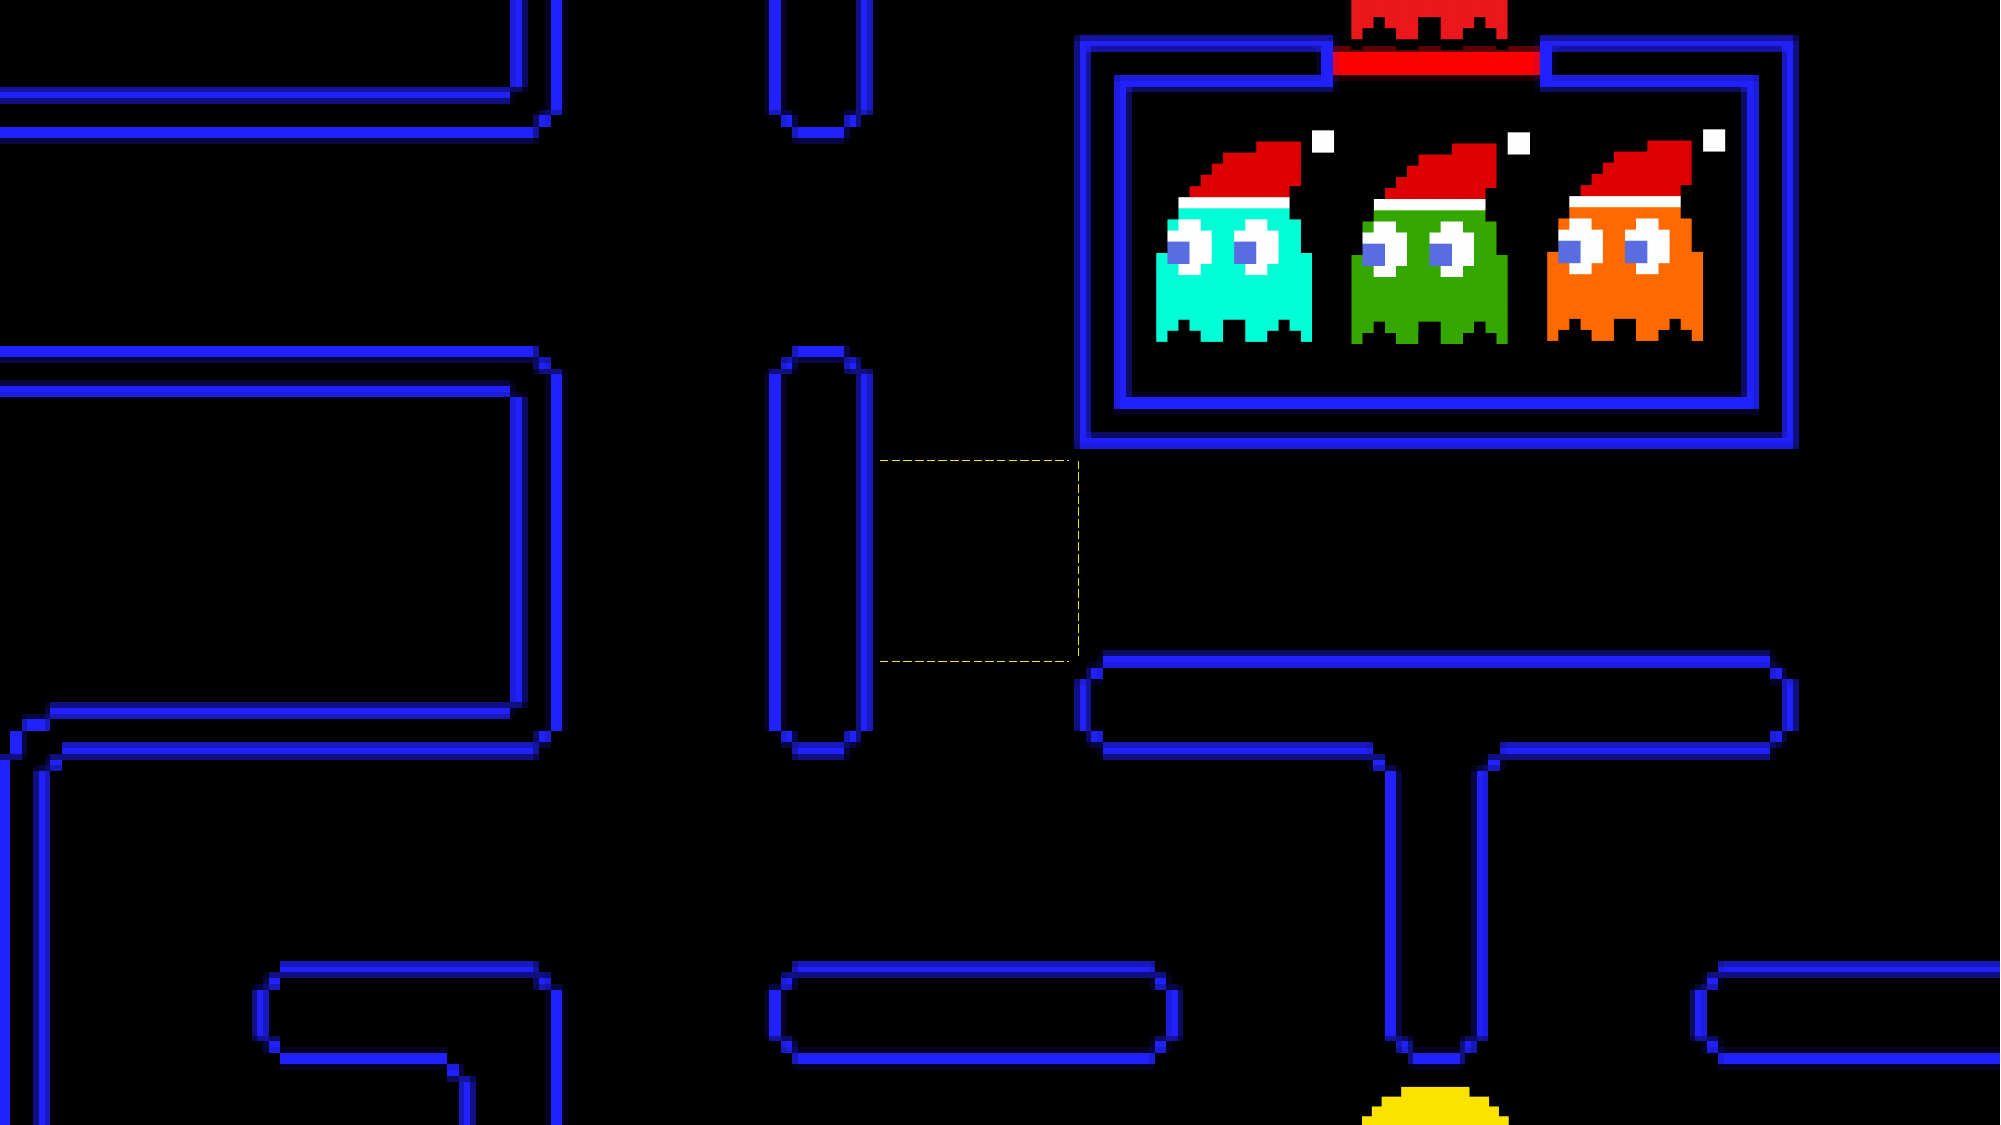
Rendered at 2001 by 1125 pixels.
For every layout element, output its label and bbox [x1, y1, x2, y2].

picture [1340, 0, 1541, 51]
picture [1145, 118, 1736, 355]
picture [1347, 1077, 1533, 1125]
list [0, 0, 2000, 1125]
